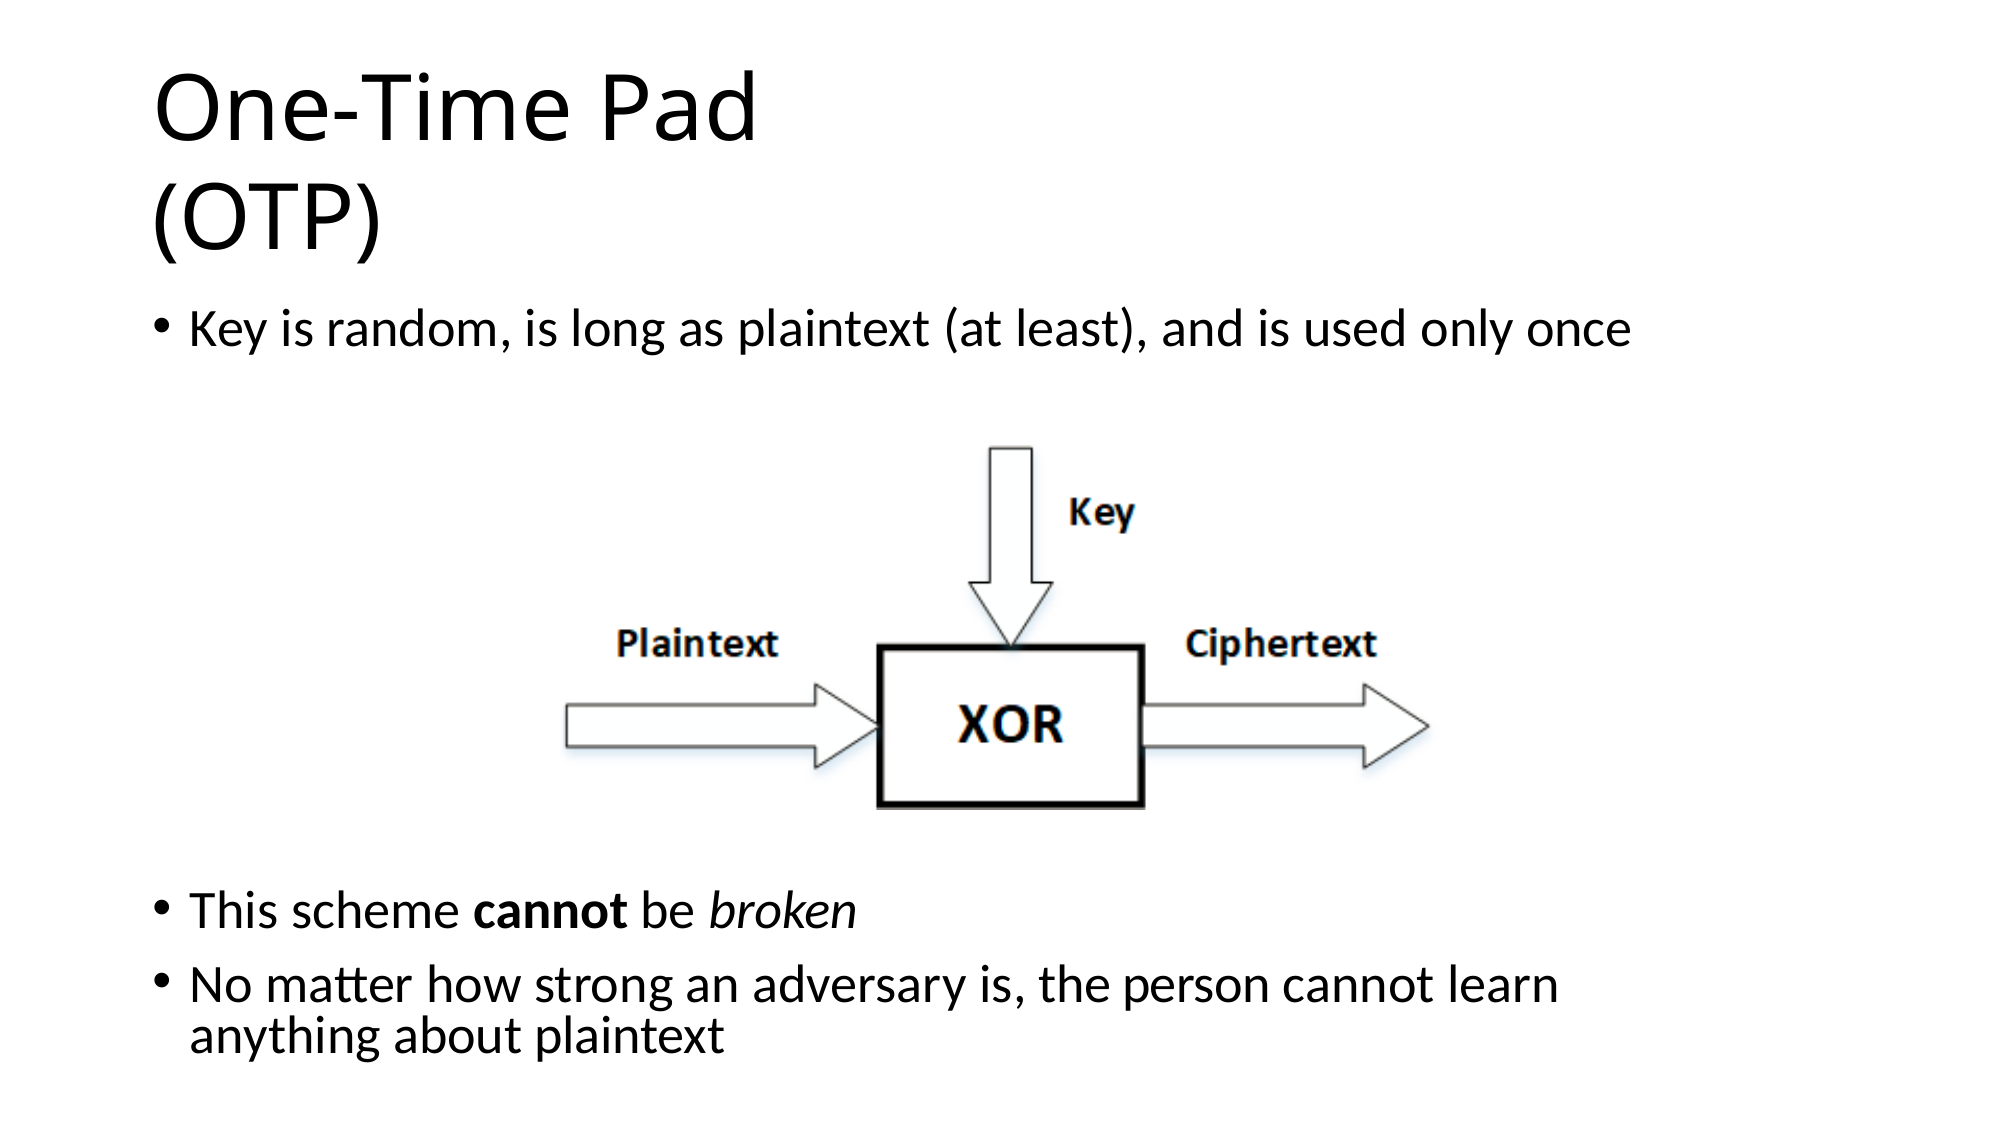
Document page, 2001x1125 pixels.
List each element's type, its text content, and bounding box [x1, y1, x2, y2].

title One-Time Pad (OTP) [150, 46, 899, 269]
text_box Key is random, is long as plaintext (at least), and is used only once [150, 289, 1634, 357]
text_box This scheme cannot be broken No matter how strong an adversary is, the person cannot learn anything about plaintext [150, 864, 1754, 1065]
picture [560, 444, 1440, 810]
